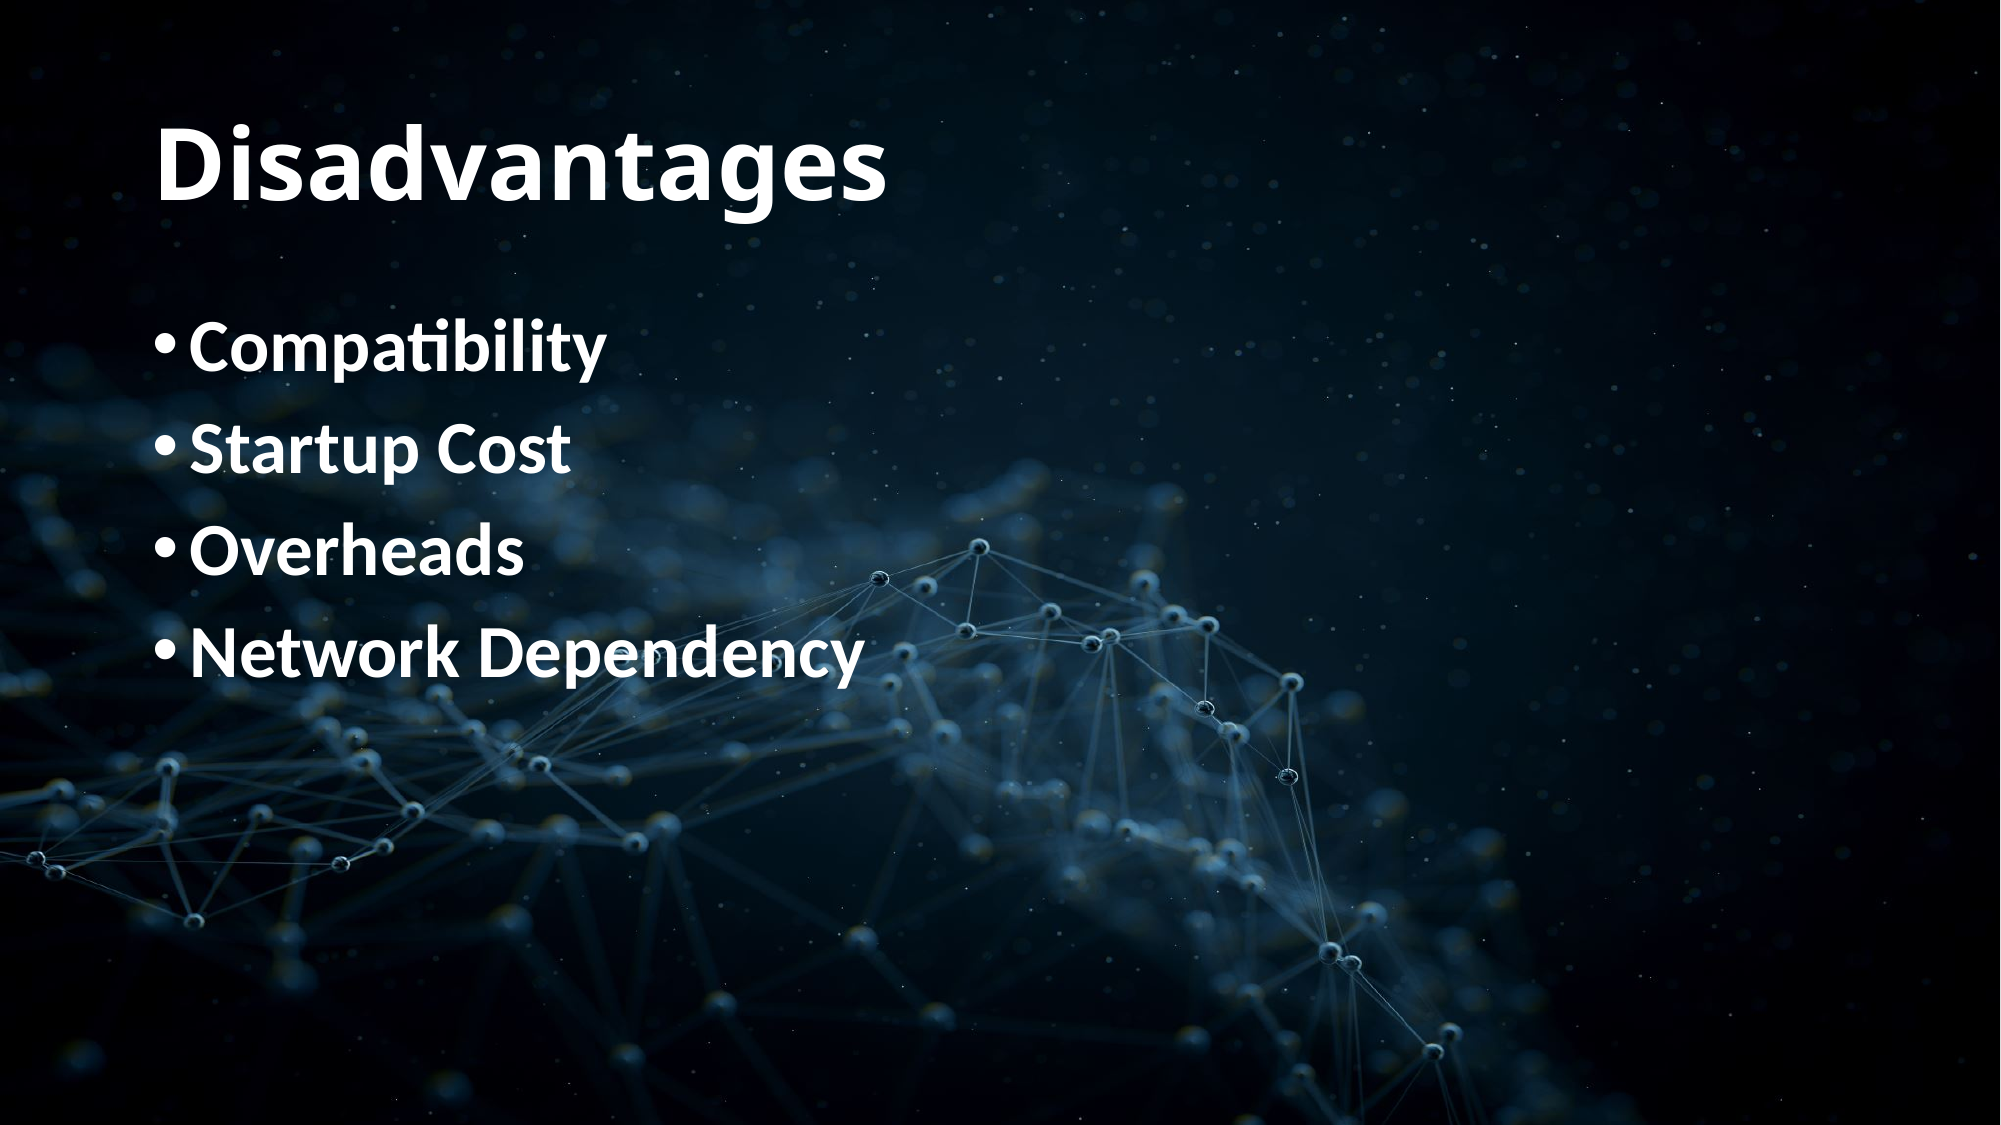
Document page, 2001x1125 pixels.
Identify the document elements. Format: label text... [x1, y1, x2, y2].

list Compatibility Startup Cost Overheads Network Dependency [137, 299, 1863, 1014]
title Disadvantages [137, 59, 1863, 278]
picture [0, 0, 2001, 1125]
